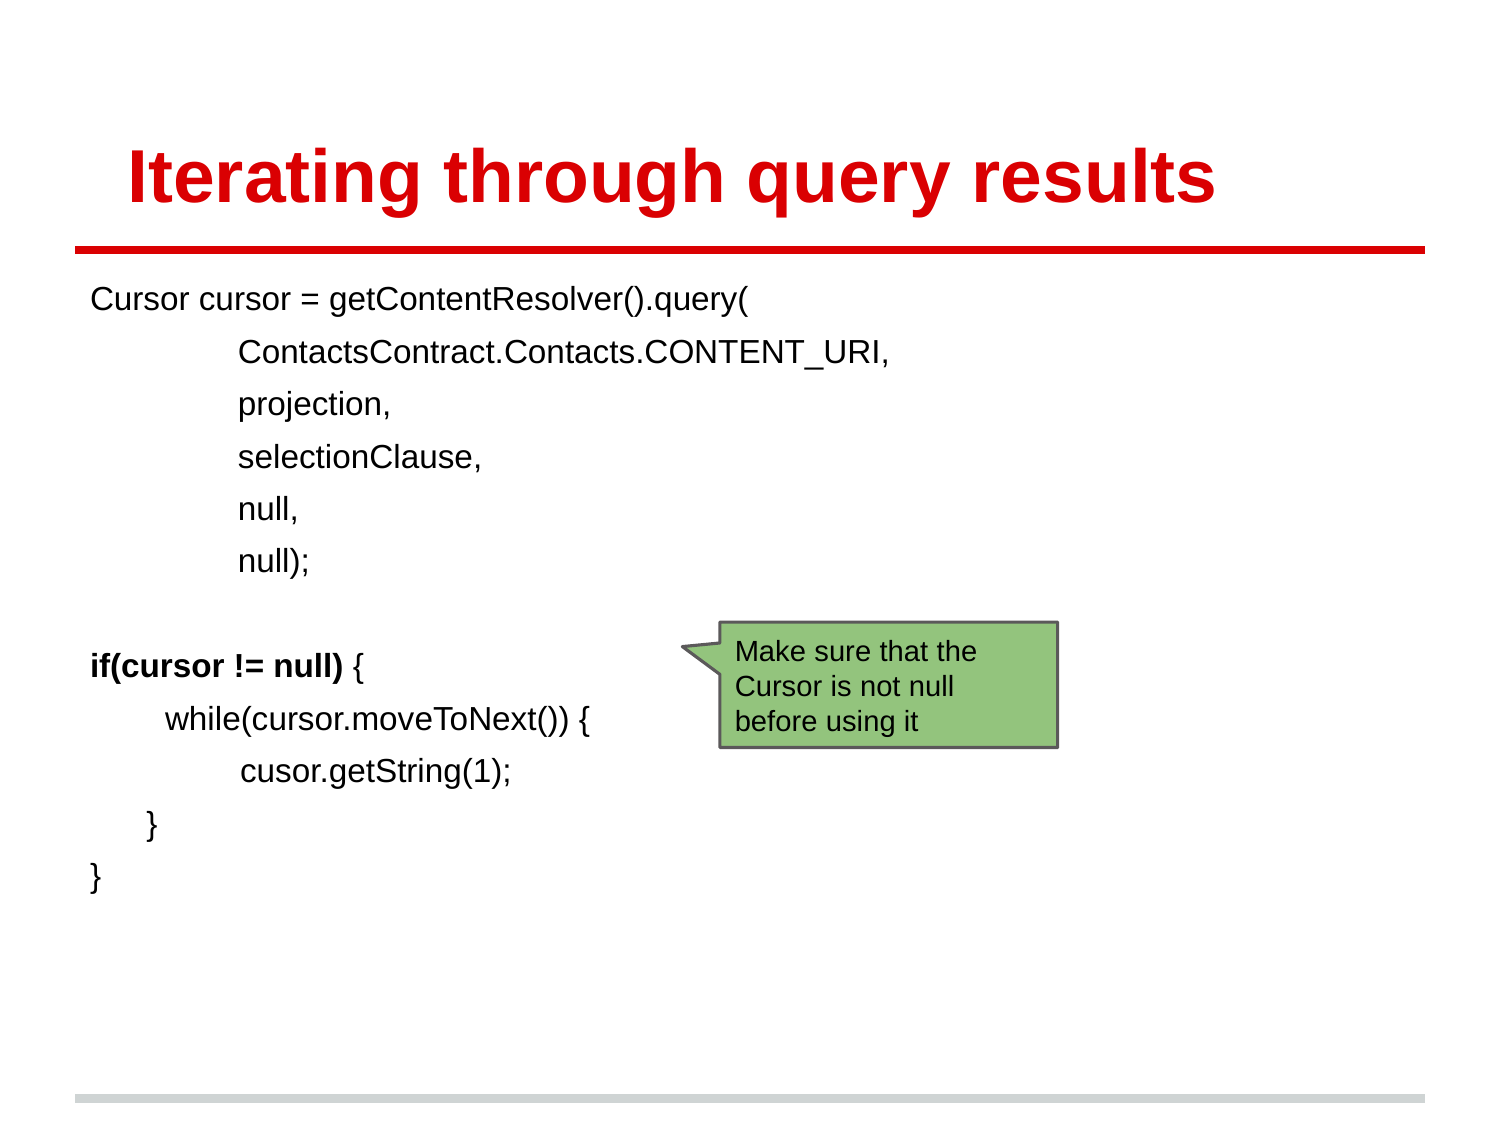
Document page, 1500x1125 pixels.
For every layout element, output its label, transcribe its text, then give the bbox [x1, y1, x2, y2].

title Iterating through query results [75, 45, 1425, 233]
text_box Make sure that the Cursor is not null before using it [682, 622, 1058, 748]
list Cursor cursor = getContentResolver().query( ContactsContract.Contacts.CONTENT_URI, projection, selectionClause, null, null); if(cursor != null) { while(cursor.moveToNext()) { cusor.getString(1); } } [75, 262, 1425, 1078]
